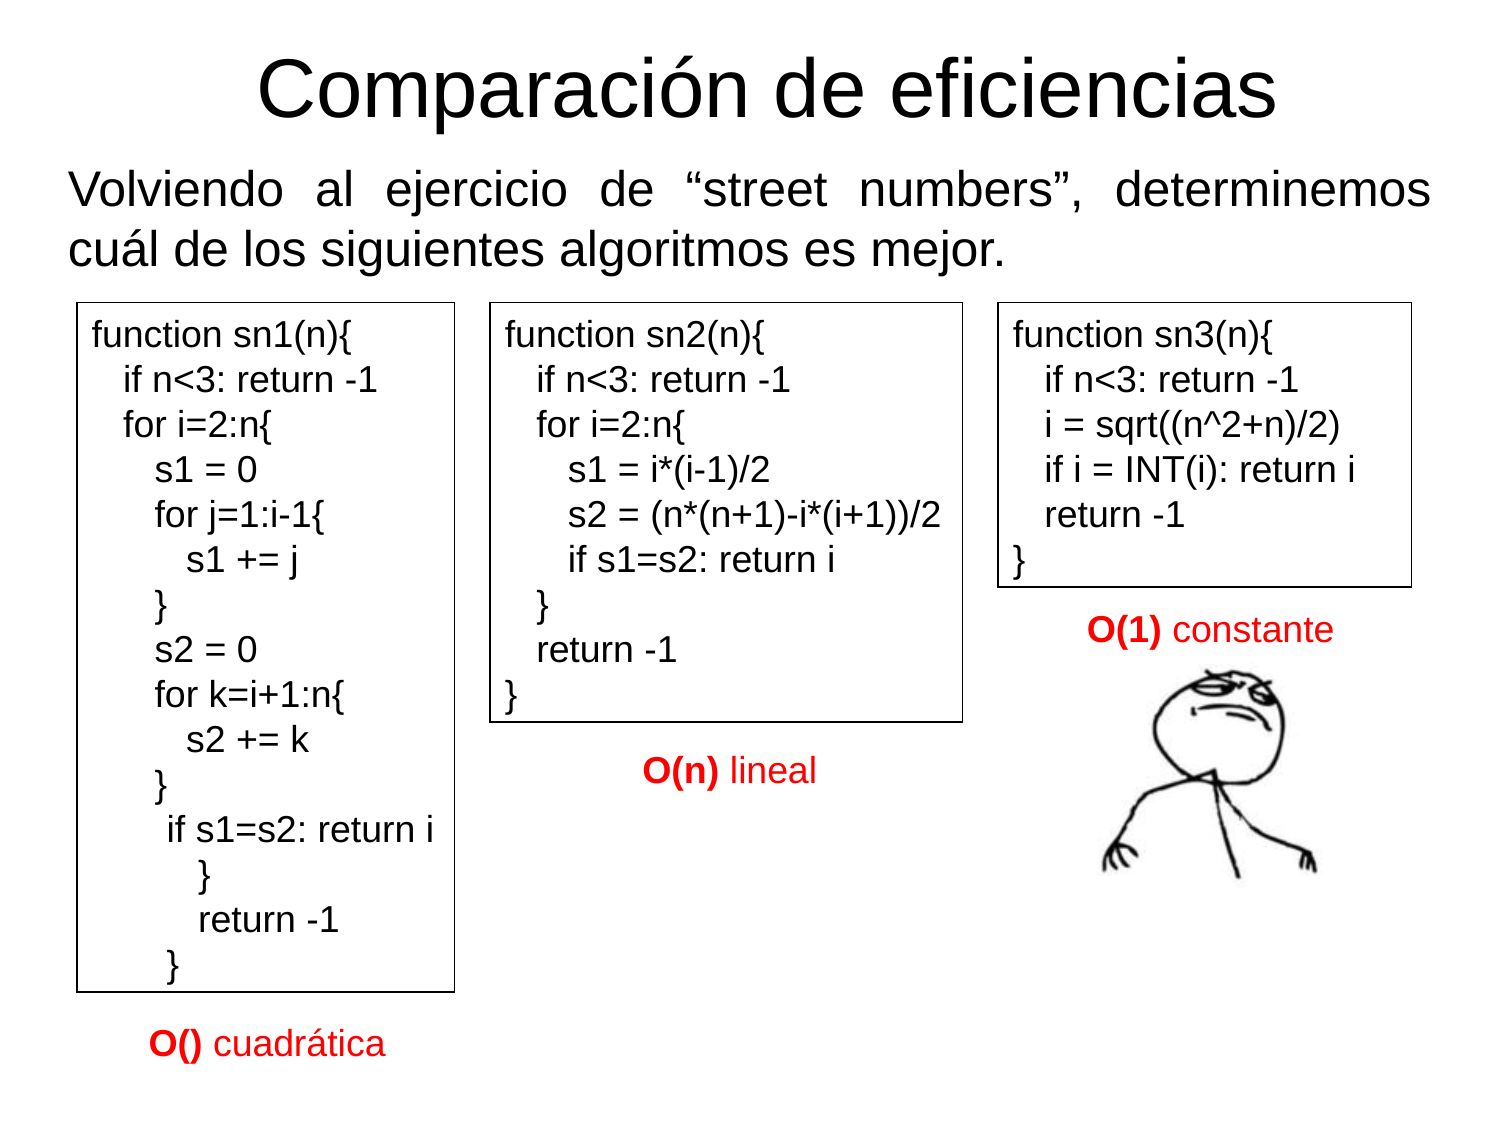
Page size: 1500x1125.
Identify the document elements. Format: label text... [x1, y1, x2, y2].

text_box Comparación de eficiencias [123, 18, 1412, 142]
text_box O(n) lineal [558, 738, 901, 798]
picture [1086, 658, 1336, 894]
text_box function sn2(n){ if n<3: return -1 for i=2:n{ s1 = i*(i-1)/2 s2 = (n*(n+1)-i*(i+1))/2 if s1=s2: return i } return -1 } [490, 302, 963, 723]
text_box function sn3(n){ if n<3: return -1 i = sqrt((n^2+n)/2) if i = INT(i): return i return -1 } [998, 302, 1412, 588]
text_box Volviendo al ejercicio de “street numbers”, determinemos cuál de los siguientes algoritmos es mejor. [53, 148, 1447, 279]
text_box function sn1(n){ if n<3: return -1 for i=2:n{ s1 = 0 for j=1:i-1{ s1 += j } s2 = 0 for k=i+1:n{ s2 += k } if s1=s2: return i } return -1 } [76, 302, 455, 993]
text_box O(1) constante [1045, 597, 1376, 658]
